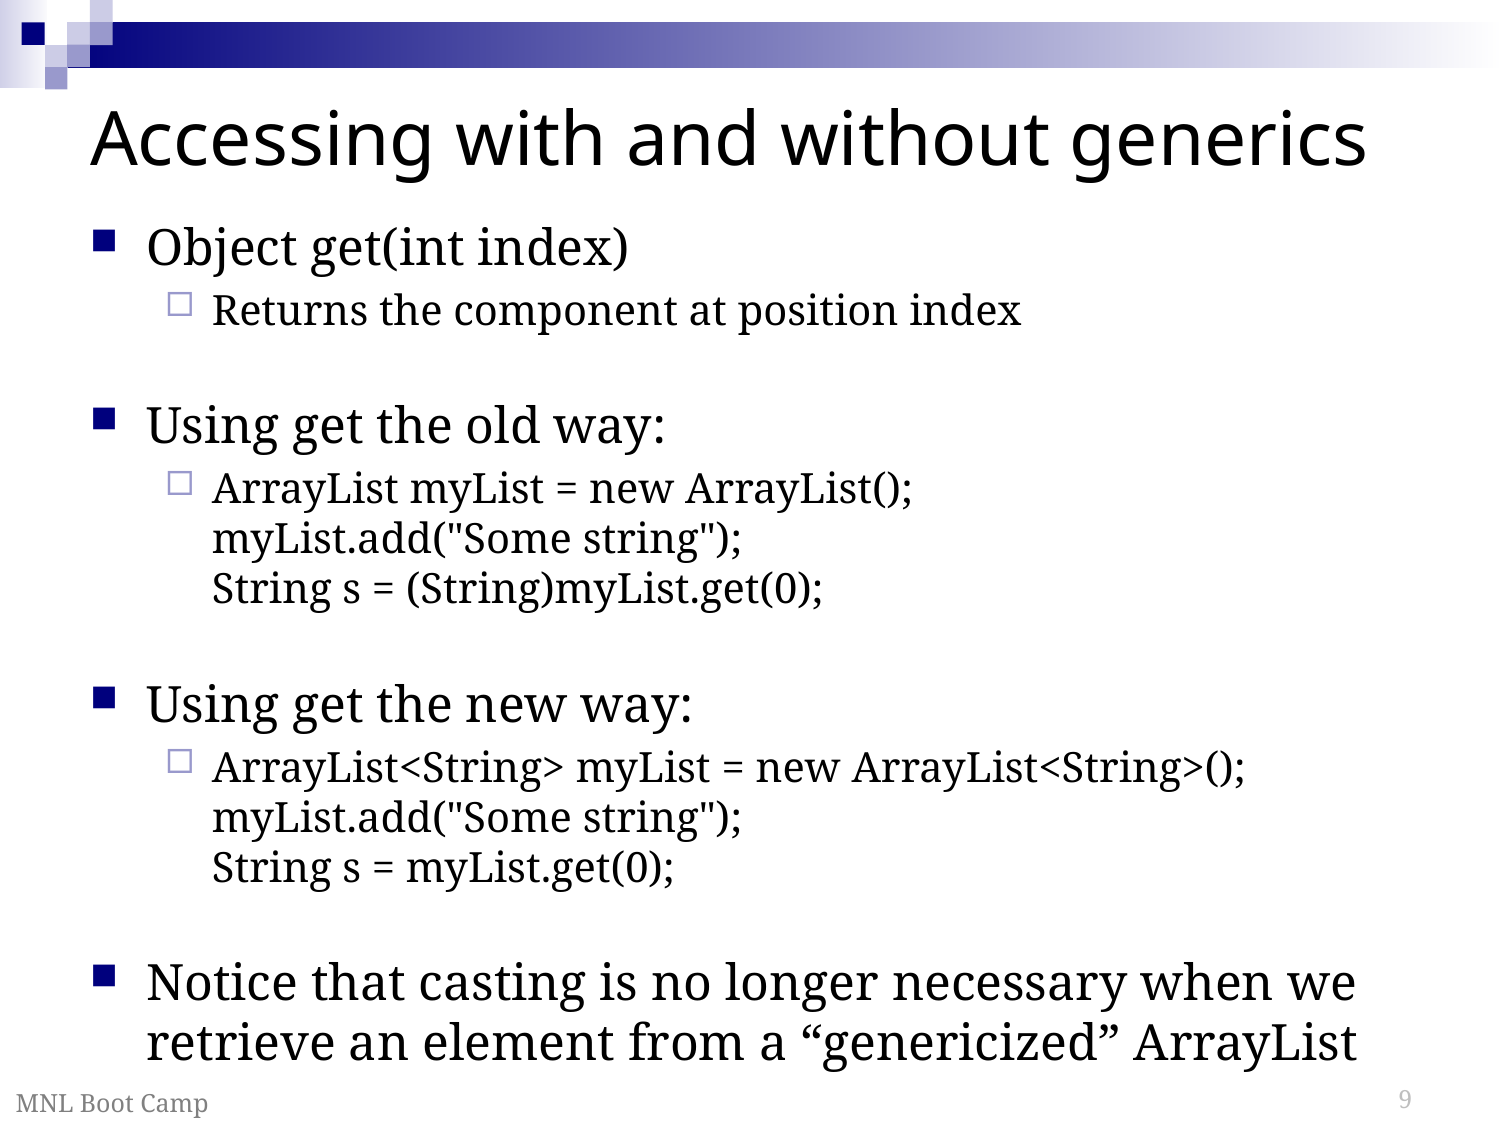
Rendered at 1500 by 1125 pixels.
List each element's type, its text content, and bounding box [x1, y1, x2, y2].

footer MNL Boot Camp [0, 1070, 231, 1125]
list Object get(int index) Returns the component at position index Using get the old way: ArrayList myList = new ArrayList(); myList.add("Some string"); String s = (String)myList.get(0); Using get the new way: ArrayList<String> myList = new ArrayList<String>(); myList.add("Some string"); String s = myList.get(0); Notice that casting is no longer necessary when we retrieve an element from a “genericized” ArrayList [74, 207, 1426, 963]
title Accessing with and without generics [74, 74, 1426, 197]
slide_number 9 [1077, 1072, 1428, 1125]
